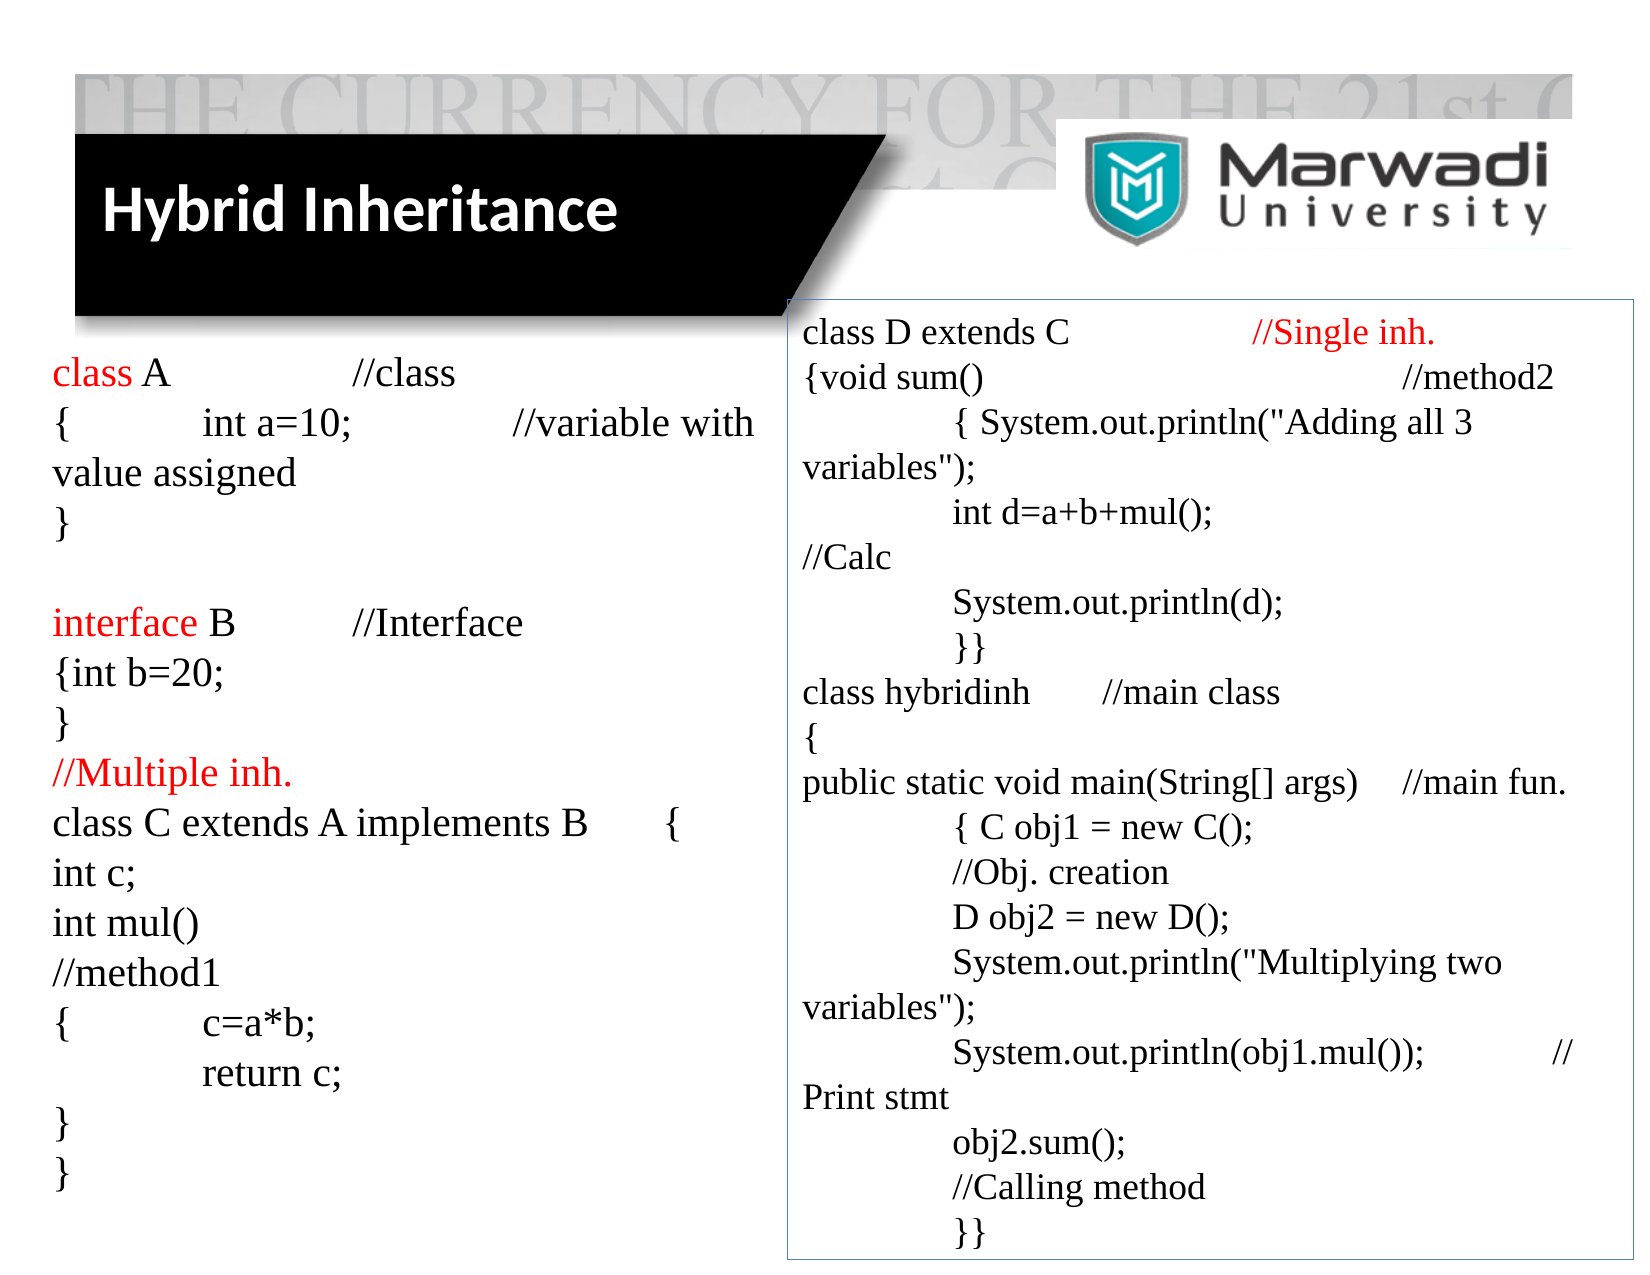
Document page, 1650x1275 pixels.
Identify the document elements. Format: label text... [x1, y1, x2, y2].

picture [75, 74, 1575, 337]
text_box class D extends C //Single inh. {void sum() //method2 { System.out.println("Adding all 3 variables"); int d=a+b+mul(); //Calc System.out.println(d); }} class hybridinh //main class { public static void main(String[] args) //main fun. { C obj1 = new C(); //Obj. creation D obj2 = new D(); System.out.println("Multiplying two variables"); System.out.println(obj1.mul()); //Print stmt obj2.sum(); //Calling method }} [787, 299, 1634, 1260]
title Hybrid Inheritance [99, 162, 900, 337]
text_box class A //class { int a=10; //variable with value assigned } interface B //Interface {int b=20; } //Multiple inh. class C extends A implements B { int c; int mul() //method1 { c=a*b; return c; } } [37, 337, 788, 1275]
